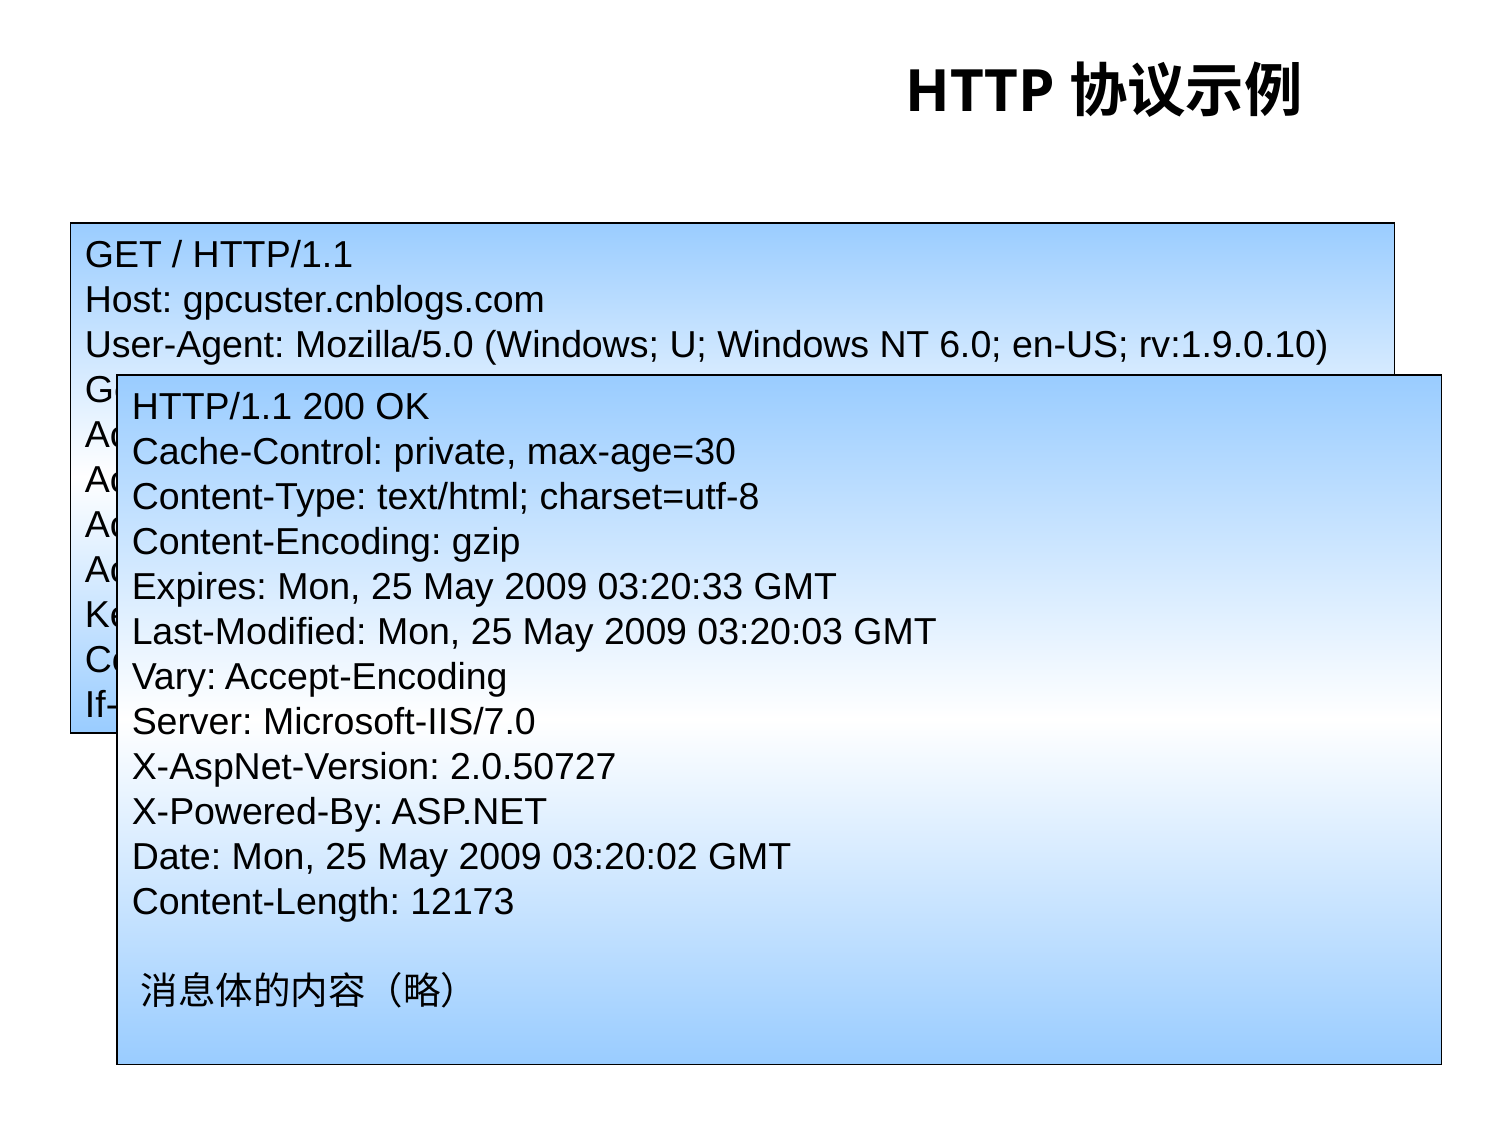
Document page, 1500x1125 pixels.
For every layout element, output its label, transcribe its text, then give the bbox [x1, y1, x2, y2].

text_box HTTP/1.1 200 OK Cache-Control: private, max-age=30 Content-Type: text/html; charset=utf-8 Content-Encoding: gzip Expires: Mon, 25 May 2009 03:20:33 GMT Last-Modified: Mon, 25 May 2009 03:20:03 GMT Vary: Accept-Encoding Server: Microsoft-IIS/7.0 X-AspNet-Version: 2.0.50727 X-Powered-By: ASP.NET Date: Mon, 25 May 2009 03:20:02 GMT Content-Length: 12173 ­消息体的内容（略） [117, 374, 1442, 1065]
text_box GET / HTTP/1.1 Host: gpcuster.cnblogs.com User-Agent: Mozilla/5.0 (Windows; U; Windows NT 6.0; en-US; rv:1.9.0.10) Gecko/2009042316 Firefox/3.0.10 Accept: text/html,application/xhtml+xml,application/xml;q=0.9,*/*;q=0.8 Accept-Language: en-us,en;q=0.5 Accept-Encoding: gzip,deflate Accept-Charset: ISO-8859-1,utf-8;q=0.7,*;q=0.7 Keep-Alive: 300 Connection: keep-alive If-Modified-Since: Mon, 25 May 2009 03:19:18 GMT [70, 223, 1395, 733]
title HTTP协议示例 [719, 46, 1489, 130]
